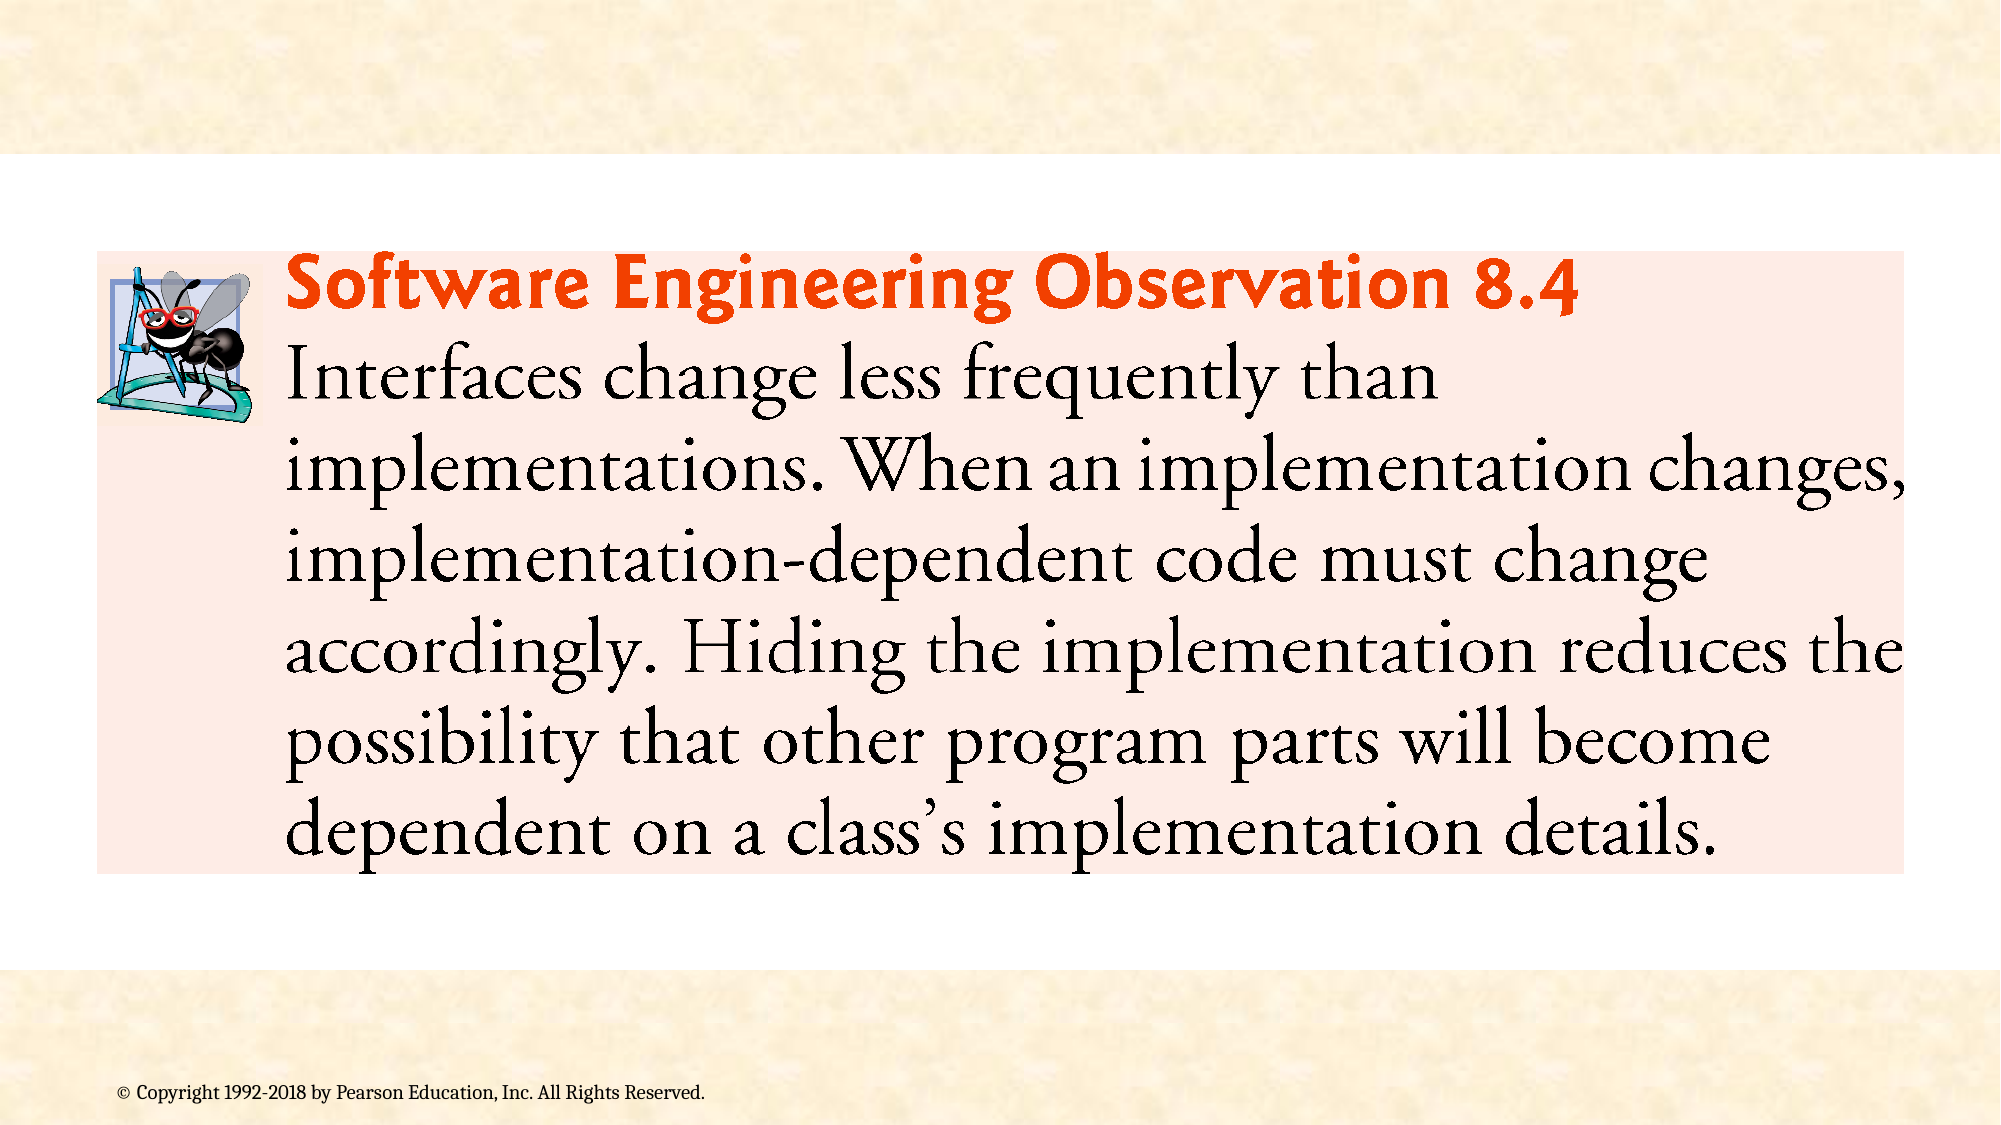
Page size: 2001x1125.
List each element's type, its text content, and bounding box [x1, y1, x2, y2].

picture [0, 0, 2001, 1125]
footer © Copyright 1992-2018 by Pearson Education, Inc. All Rights Reserved. [99, 1051, 1473, 1112]
